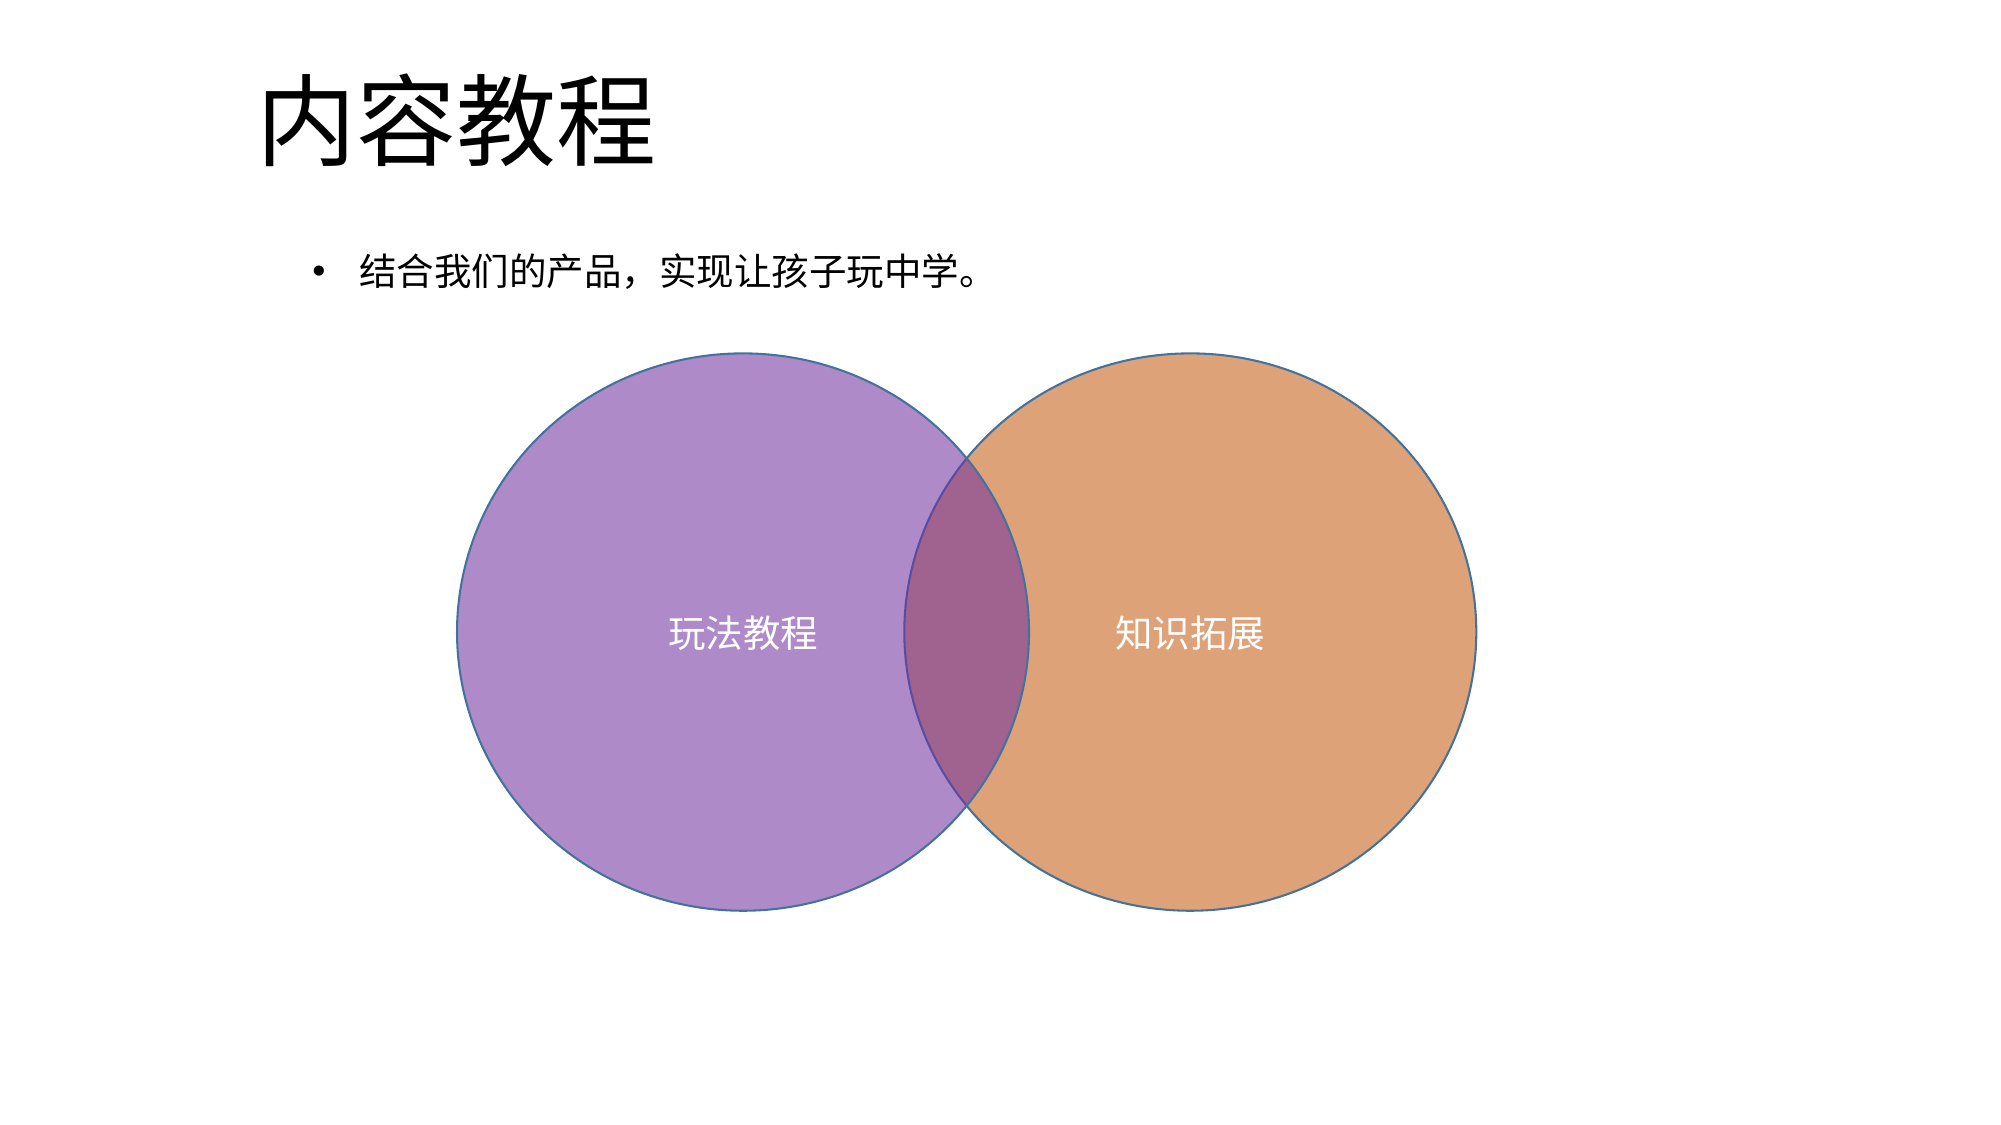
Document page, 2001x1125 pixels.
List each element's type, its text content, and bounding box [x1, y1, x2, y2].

text_box 知识拓展 [967, 352, 1478, 912]
text_box 内容教程 [242, 51, 672, 187]
text_box 玩法教程 [455, 352, 1031, 912]
text_box 结合我们的产品，实现让孩子玩中学。 [297, 240, 1012, 300]
